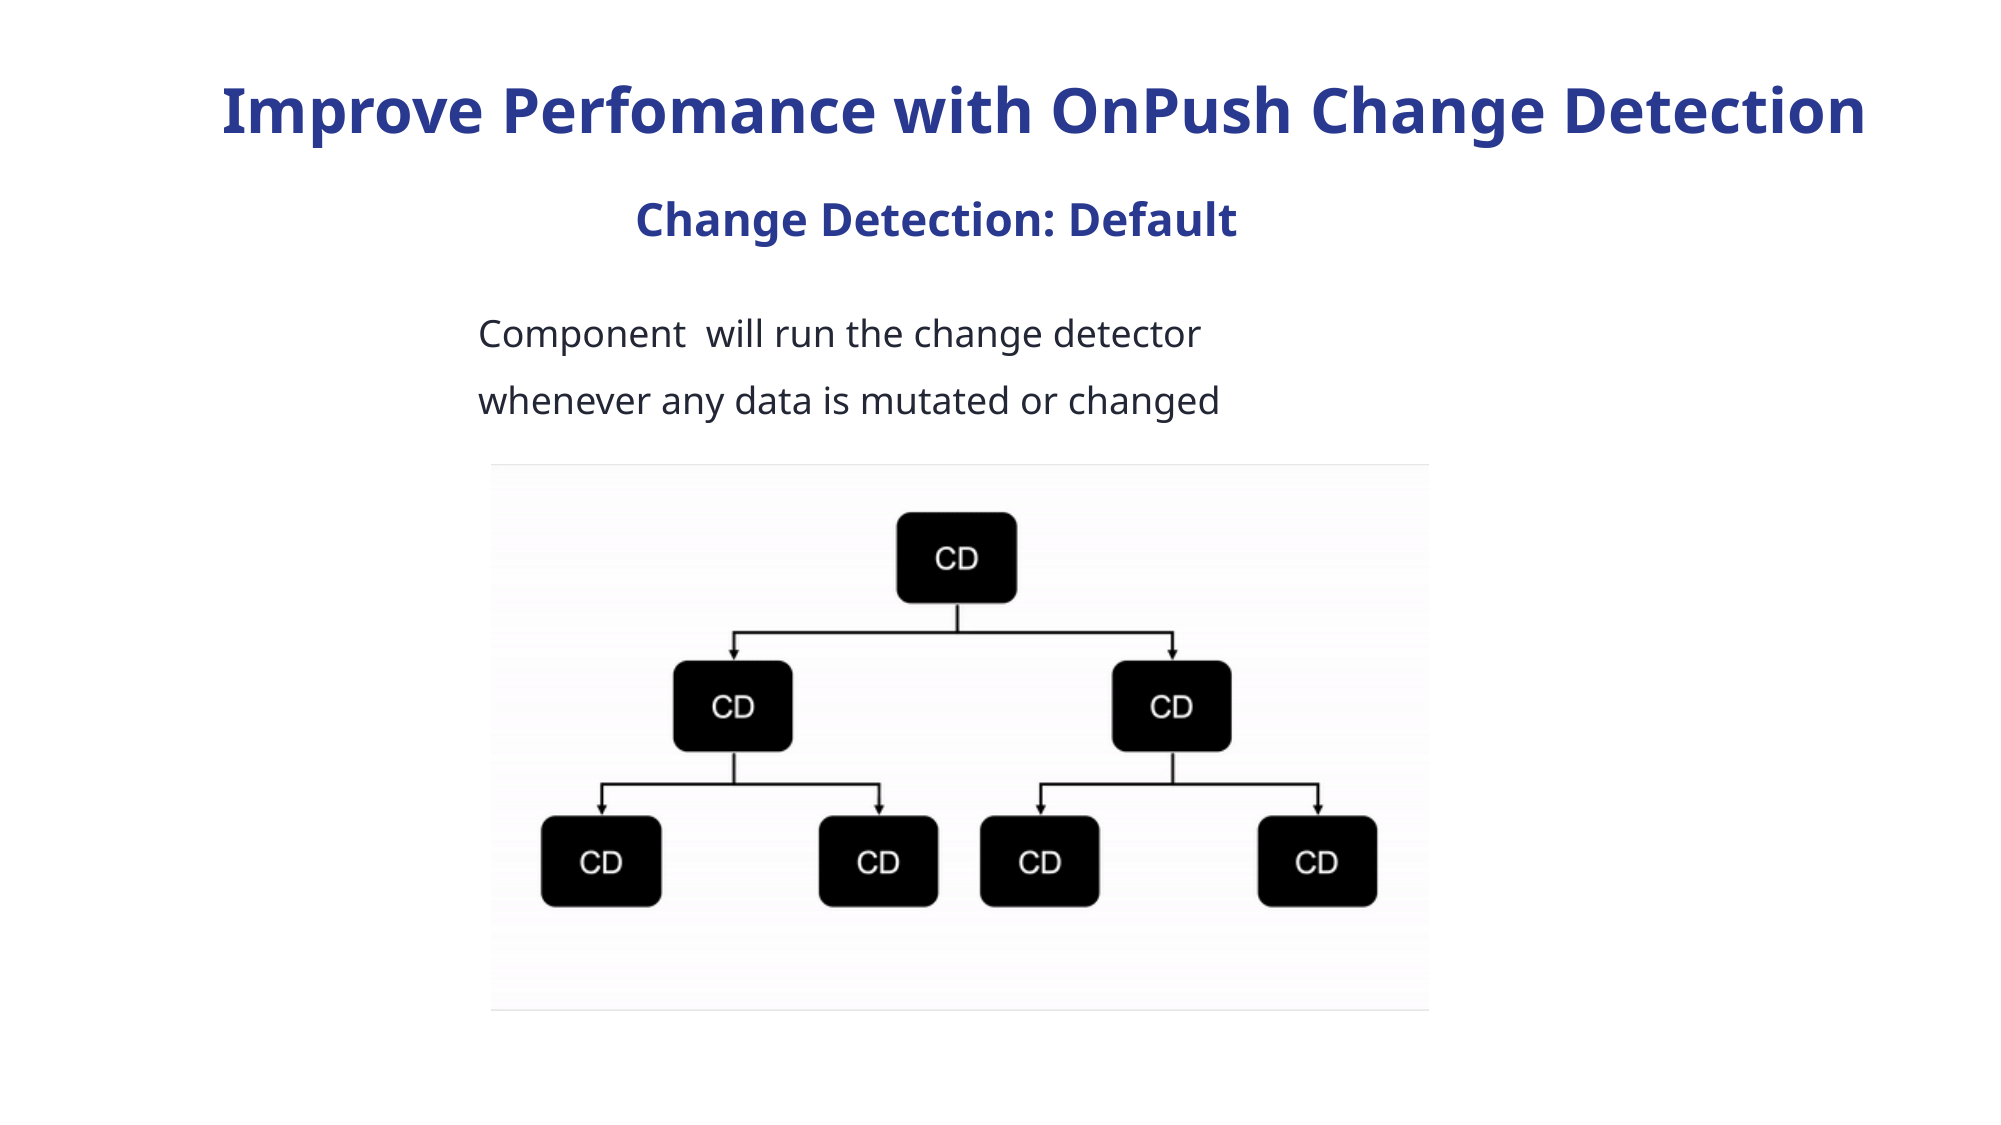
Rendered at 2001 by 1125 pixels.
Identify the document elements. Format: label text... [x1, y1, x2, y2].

picture [491, 463, 1430, 1012]
text_box Improve Perfomance with OnPush Change Detection [202, 50, 2000, 179]
text_box Component will run the change detector whenever any data is mutated or changed [463, 272, 1335, 505]
text_box Change Detection: Default [212, 167, 1586, 261]
